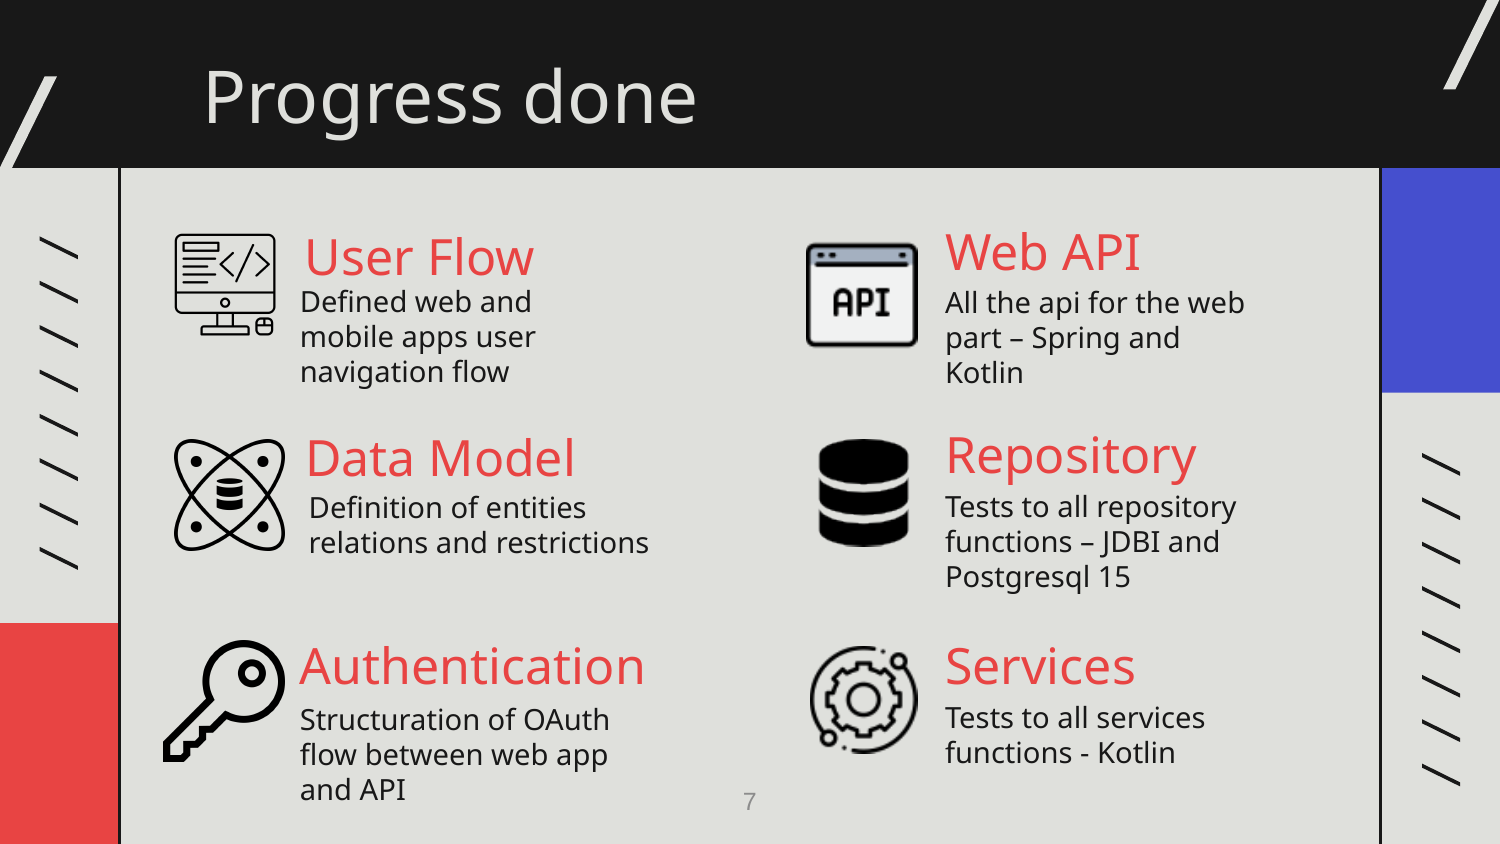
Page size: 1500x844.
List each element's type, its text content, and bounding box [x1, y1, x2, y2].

subtitle All the api for the web part – Spring and Kotlin [930, 269, 1271, 364]
picture [806, 239, 918, 352]
text_box Structuration of OAuth flow between web app and API [284, 686, 681, 780]
picture [810, 646, 918, 755]
text_box Data Model [290, 425, 631, 502]
subtitle Tests to all services functions - Kotlin [930, 683, 1271, 778]
text_box Definition of entities relations and restrictions [293, 474, 690, 569]
subtitle Tests to all repository functions – JDBI and Postgresql 15 [930, 473, 1271, 568]
picture [810, 439, 918, 547]
subtitle Repository [930, 422, 1271, 473]
picture [173, 439, 286, 551]
text_box User Flow [289, 224, 631, 301]
subtitle Web API [930, 219, 1271, 269]
subtitle Services [930, 633, 1271, 683]
picture [163, 640, 286, 763]
text_box Authentication [284, 633, 719, 710]
slide_number 7 [581, 777, 919, 823]
picture [168, 228, 281, 341]
title Progress done [119, 22, 1037, 161]
text_box Defined web and mobile apps user navigation flow [284, 268, 626, 363]
